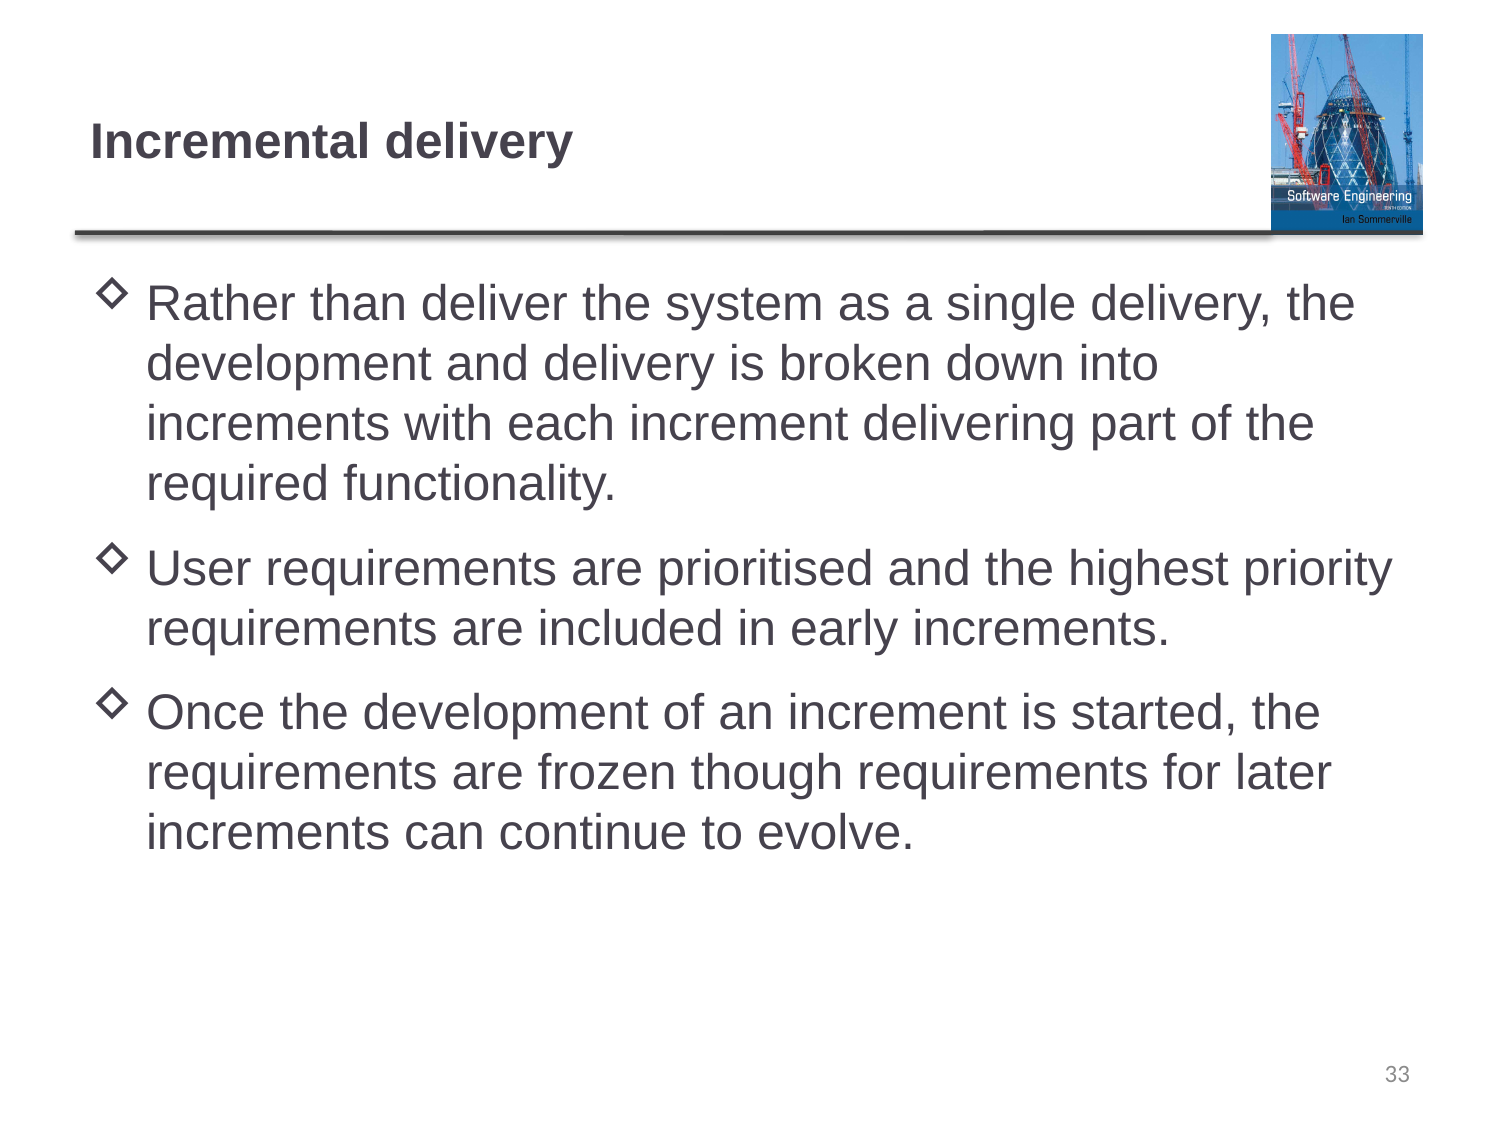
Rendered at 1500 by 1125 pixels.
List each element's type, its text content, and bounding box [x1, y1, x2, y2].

list Rather than deliver the system as a single delivery, the development and delivery is broken down into increments with each increment delivering part of the required functionality. User requirements are prioritised and the highest priority requirements are included in early increments. Once the development of an increment is started, the requirements are frozen though requirements for later increments can continue to evolve. [75, 262, 1425, 1005]
title Incremental delivery [74, 44, 1272, 233]
picture [1271, 34, 1423, 230]
slide_number 33 [1074, 1042, 1425, 1103]
